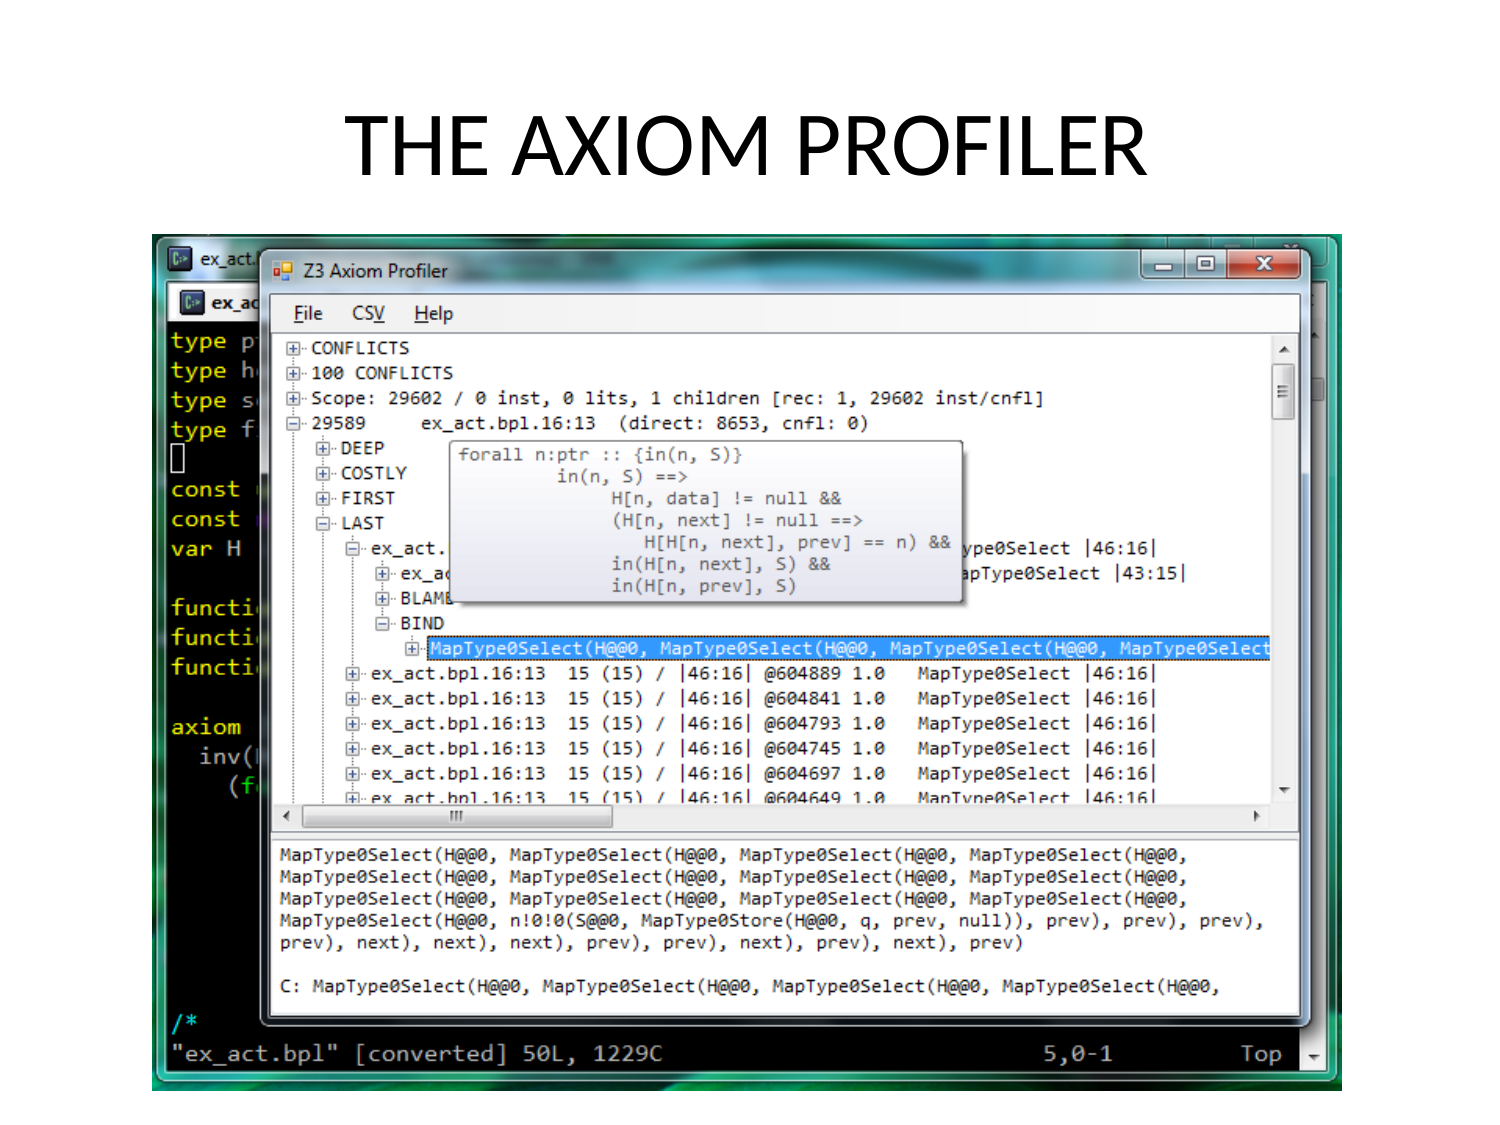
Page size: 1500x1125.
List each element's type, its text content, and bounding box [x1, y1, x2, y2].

title The Axiom Profiler [70, 45, 1425, 233]
picture [152, 234, 1342, 1091]
